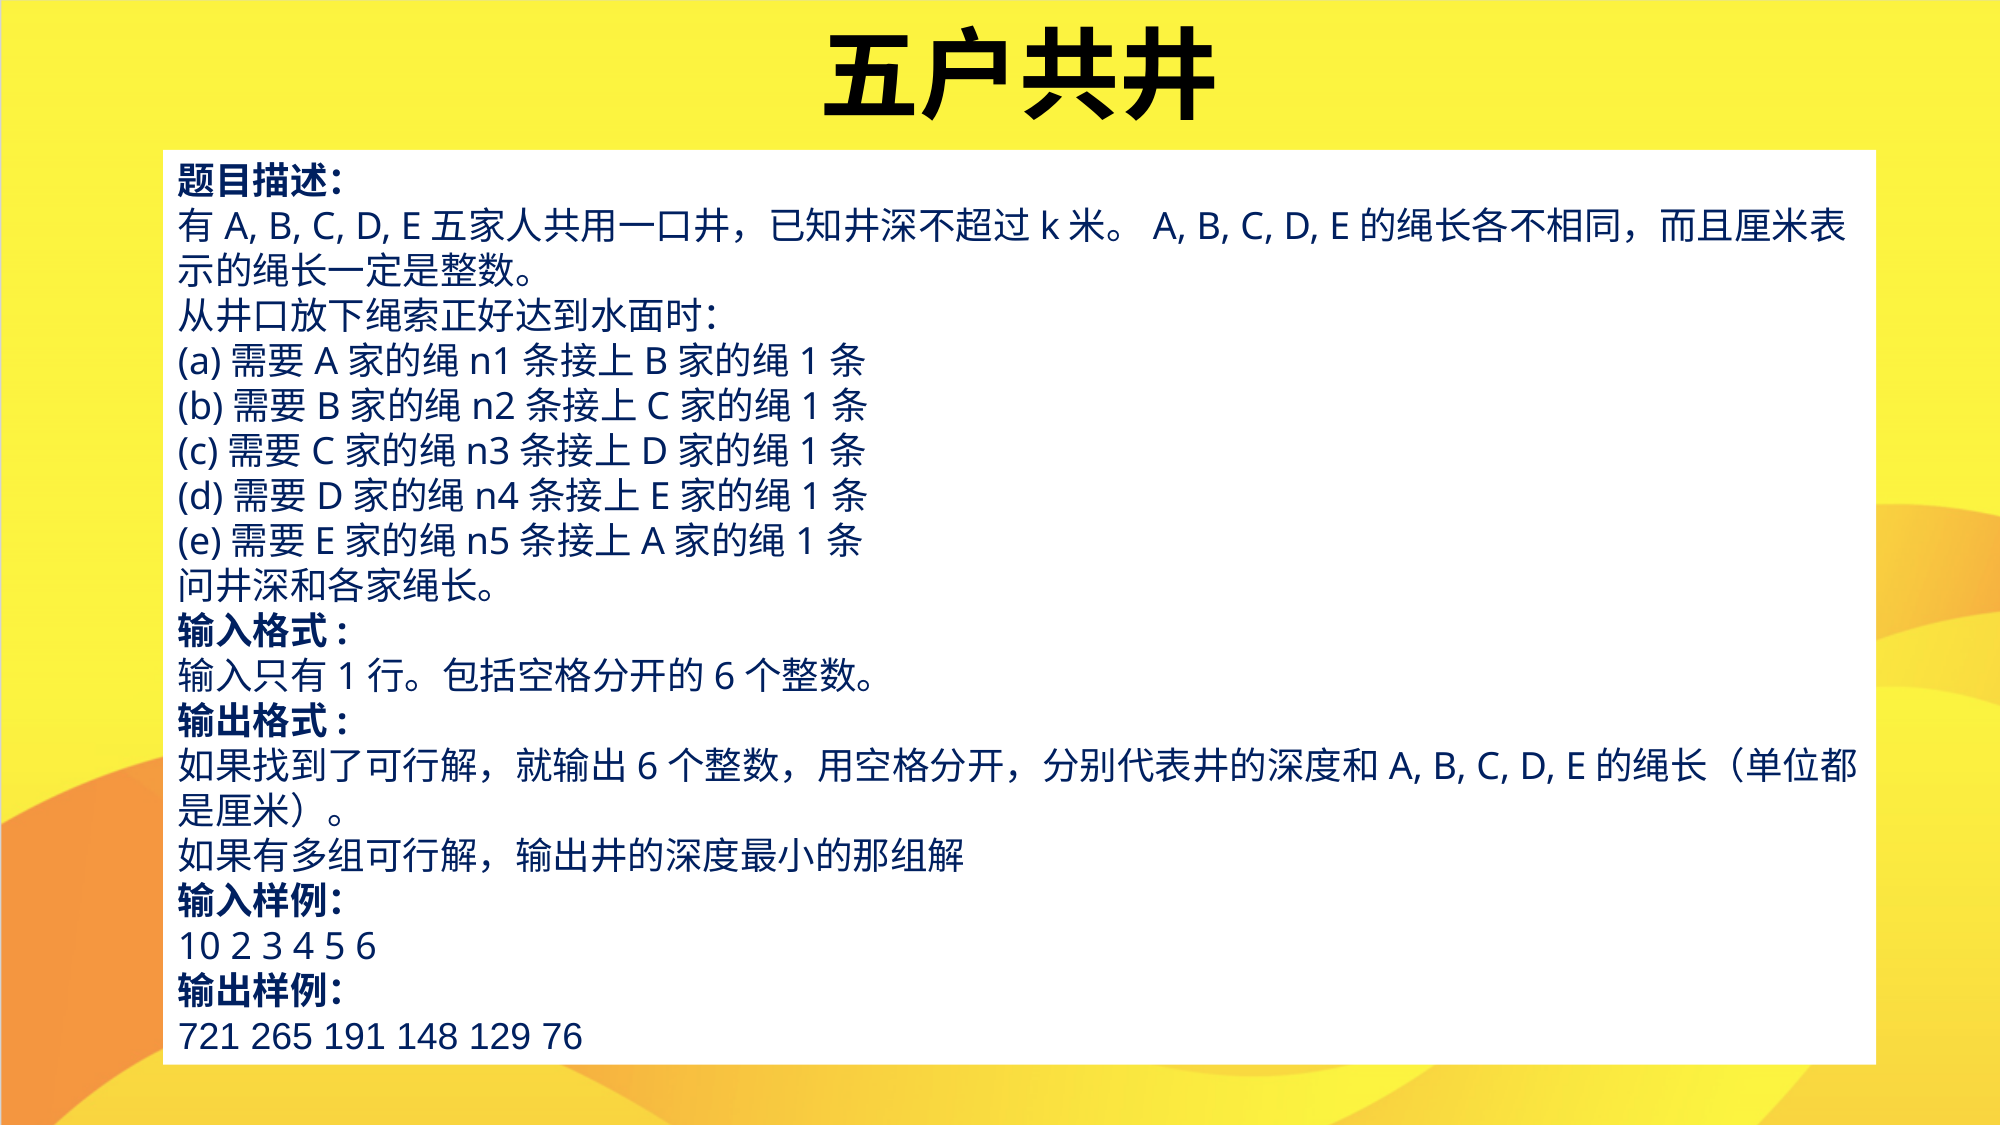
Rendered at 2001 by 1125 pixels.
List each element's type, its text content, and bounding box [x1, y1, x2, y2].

title 五户共井 [587, 17, 1452, 149]
text_box 题目描述： 有A, B, C, D, E五家人共用一口井，已知井深不超过k米。A, B, C, D, E的绳长各不相同，而且厘米表示的绳长一定是整数。 从井口放下绳索正好达到水面时： (a)需要A家的绳n1条接上B家的绳1条 (b)需要B家的绳n2条接上C家的绳1条 (c)需要C家的绳n3条接上D家的绳1条 (d)需要D家的绳n4条接上E家的绳1条 (e)需要E家的绳n5条接上A家的绳1条 问井深和各家绳长。 输入格式: 输入只有1行。包括空格分开的6个整数。 输出格式: 如果找到了可行解，就输出6个整数，用空格分开，分别代表井的深度和A, B, C, D, E的绳长（单位都是厘米）。 如果有多组可行解，输出井的深度最小的那组解 输入样例： 10 2 3 4 5 6 输出样例： 721 265 191 148 129 76 [163, 149, 1877, 1065]
